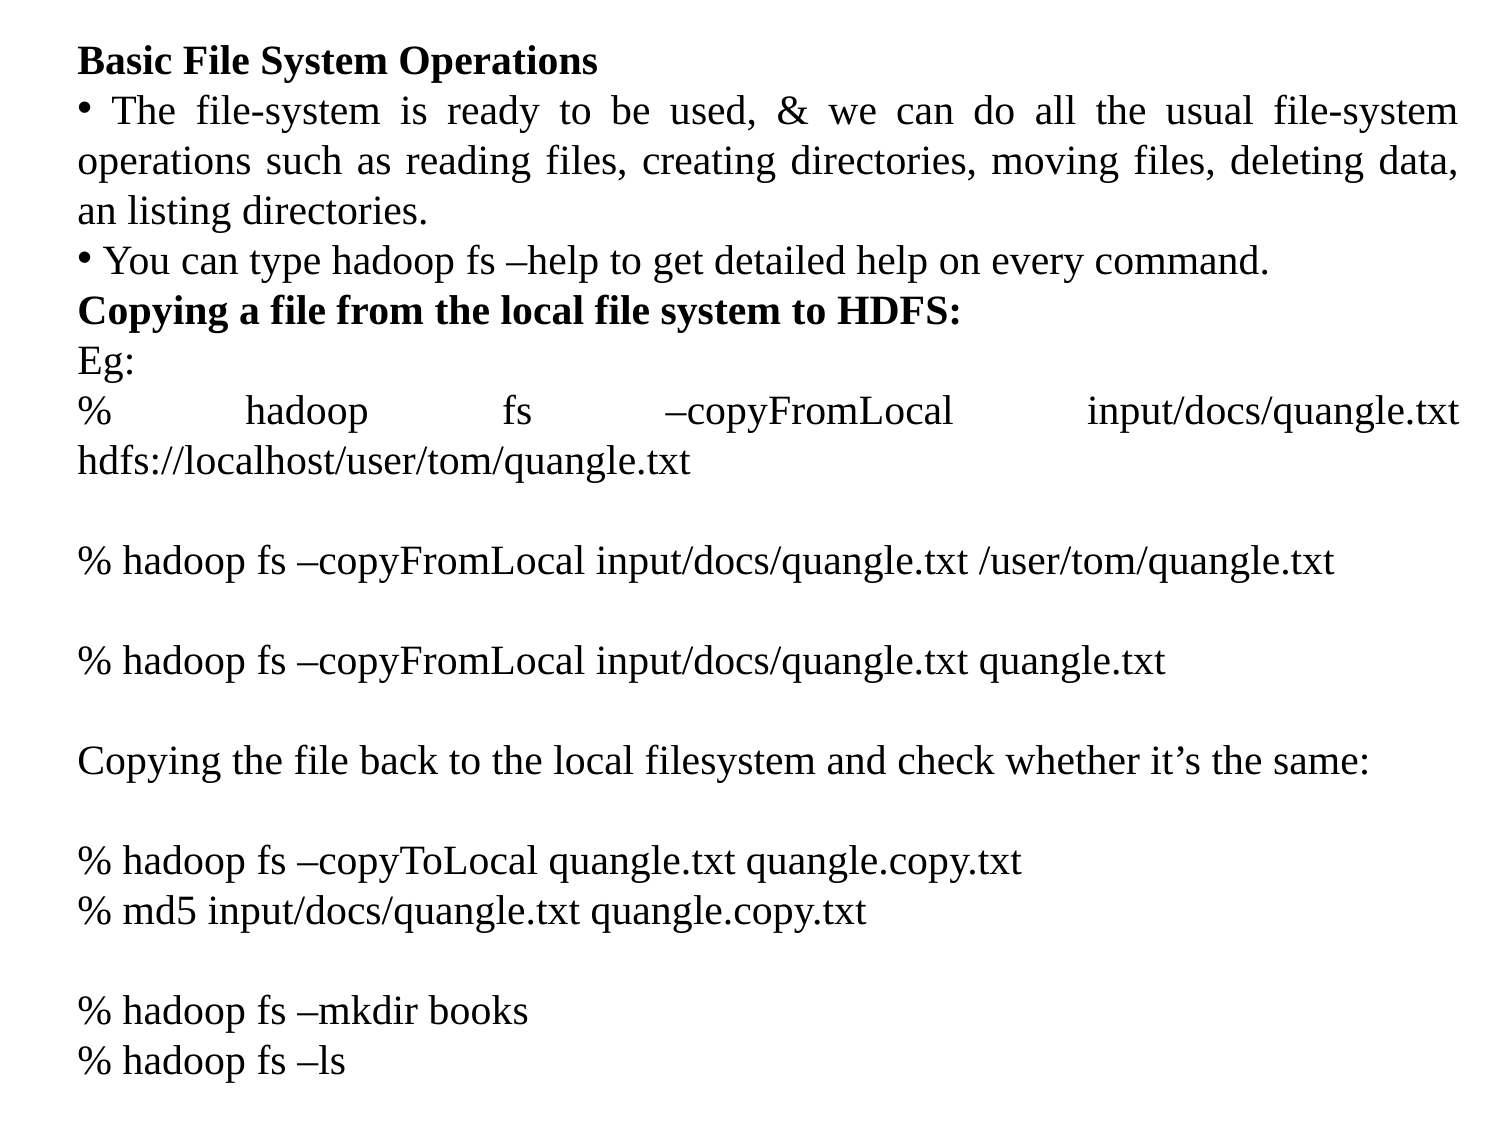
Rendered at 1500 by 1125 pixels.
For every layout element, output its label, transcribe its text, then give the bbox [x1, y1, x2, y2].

text_box Basic File System Operations The file-system is ready to be used, & we can do all the usual file-system operations such as reading files, creating directories, moving files, deleting data, an listing directories. You can type hadoop fs –help to get detailed help on every command. Copying a file from the local file system to HDFS: Eg: % hadoop fs –copyFromLocal input/docs/quangle.txt hdfs://localhost/user/tom/quangle.txt % hadoop fs –copyFromLocal input/docs/quangle.txt /user/tom/quangle.txt % hadoop fs –copyFromLocal input/docs/quangle.txt quangle.txt Copying the file back to the local filesystem and check whether it’s the same: % hadoop fs –copyToLocal quangle.txt quangle.copy.txt % md5 input/docs/quangle.txt quangle.copy.txt % hadoop fs –mkdir books % hadoop fs –ls [62, 24, 1475, 1091]
